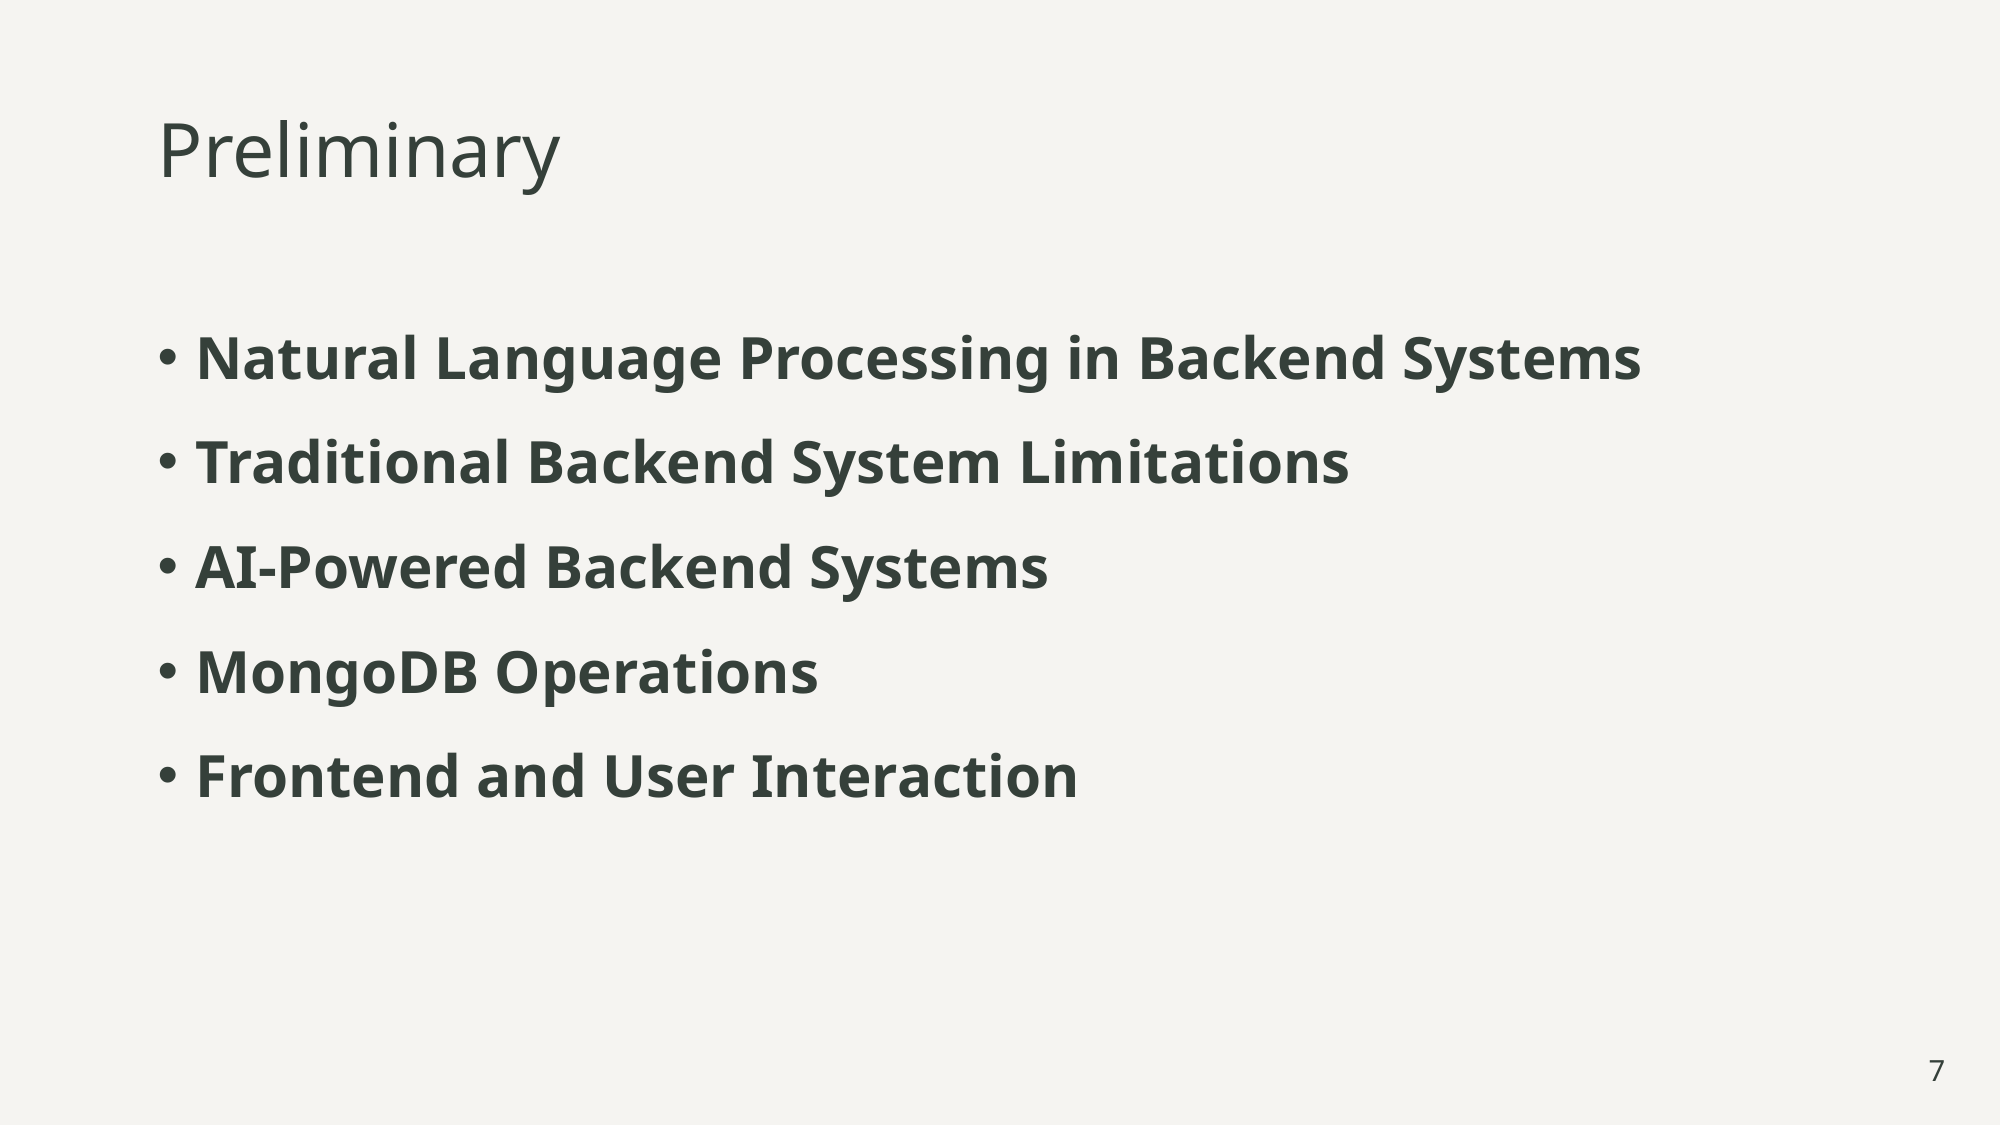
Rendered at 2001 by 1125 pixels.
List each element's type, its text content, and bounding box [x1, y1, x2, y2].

title Preliminary [142, 73, 1856, 200]
slide_number 7 [1875, 1042, 1961, 1103]
list Natural Language Processing in Backend Systems Traditional Backend System Limitations AI-Powered Backend Systems MongoDB Operations Frontend and User Interaction [142, 299, 1856, 940]
